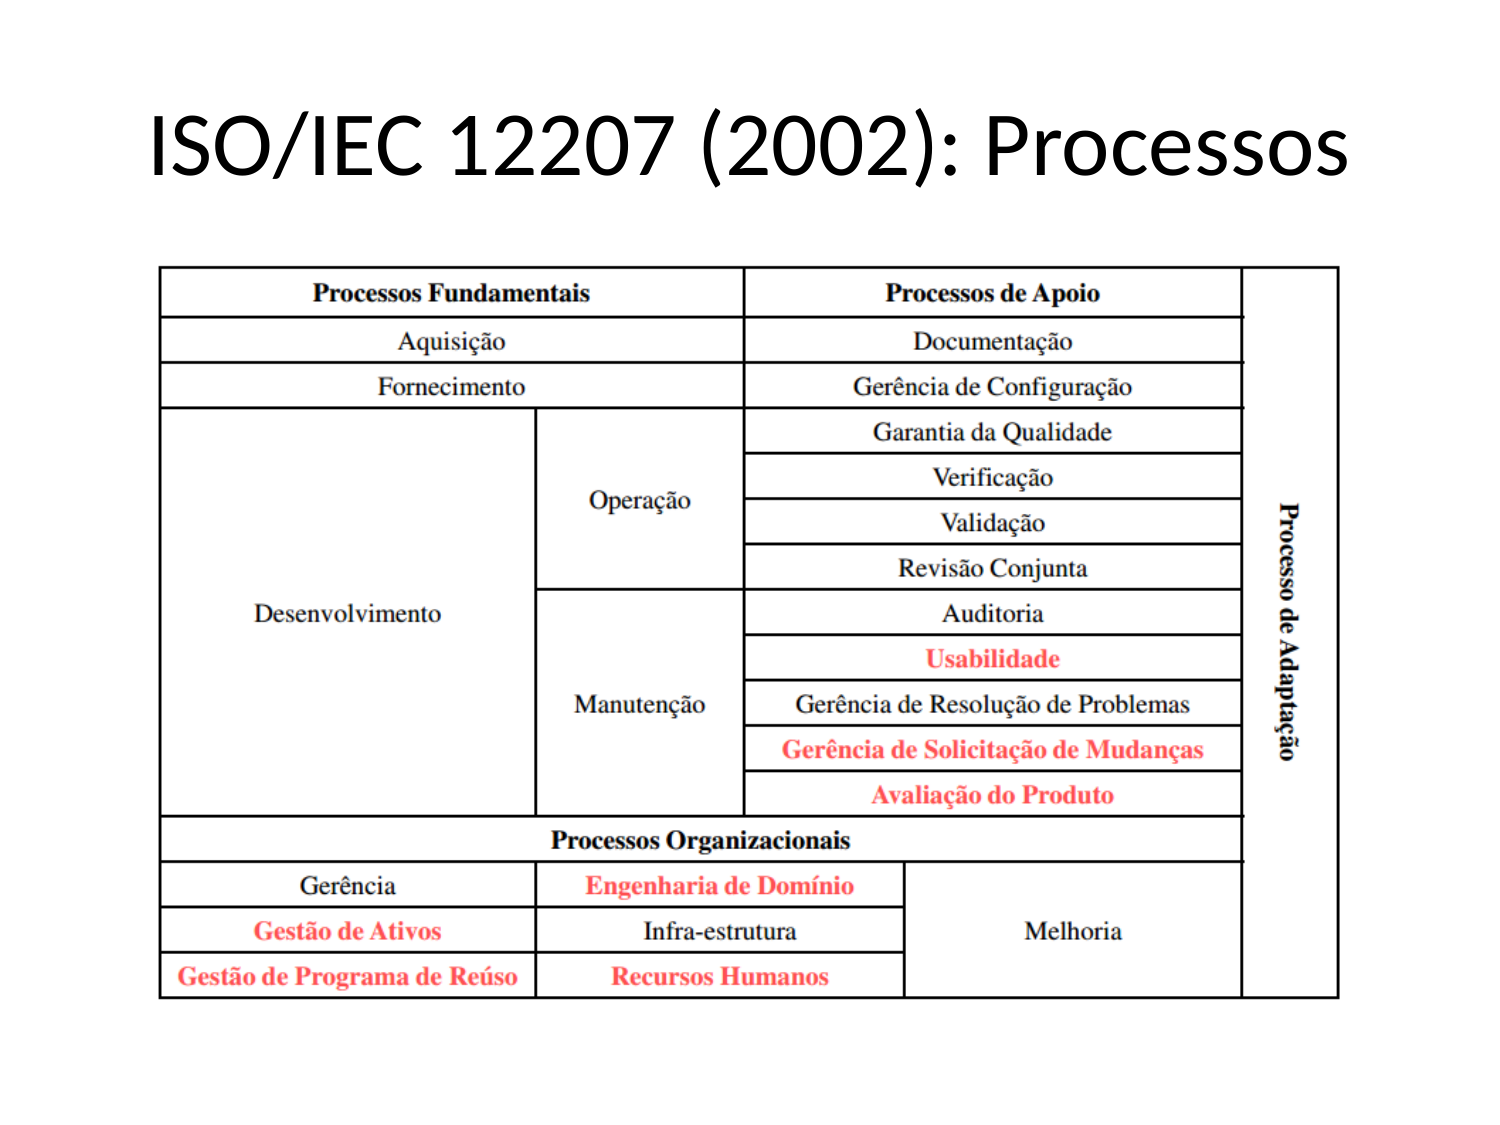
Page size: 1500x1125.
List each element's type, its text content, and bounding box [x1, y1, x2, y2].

title ISO/IEC 12207 (2002): Processos [75, 45, 1425, 233]
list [155, 262, 1344, 1006]
